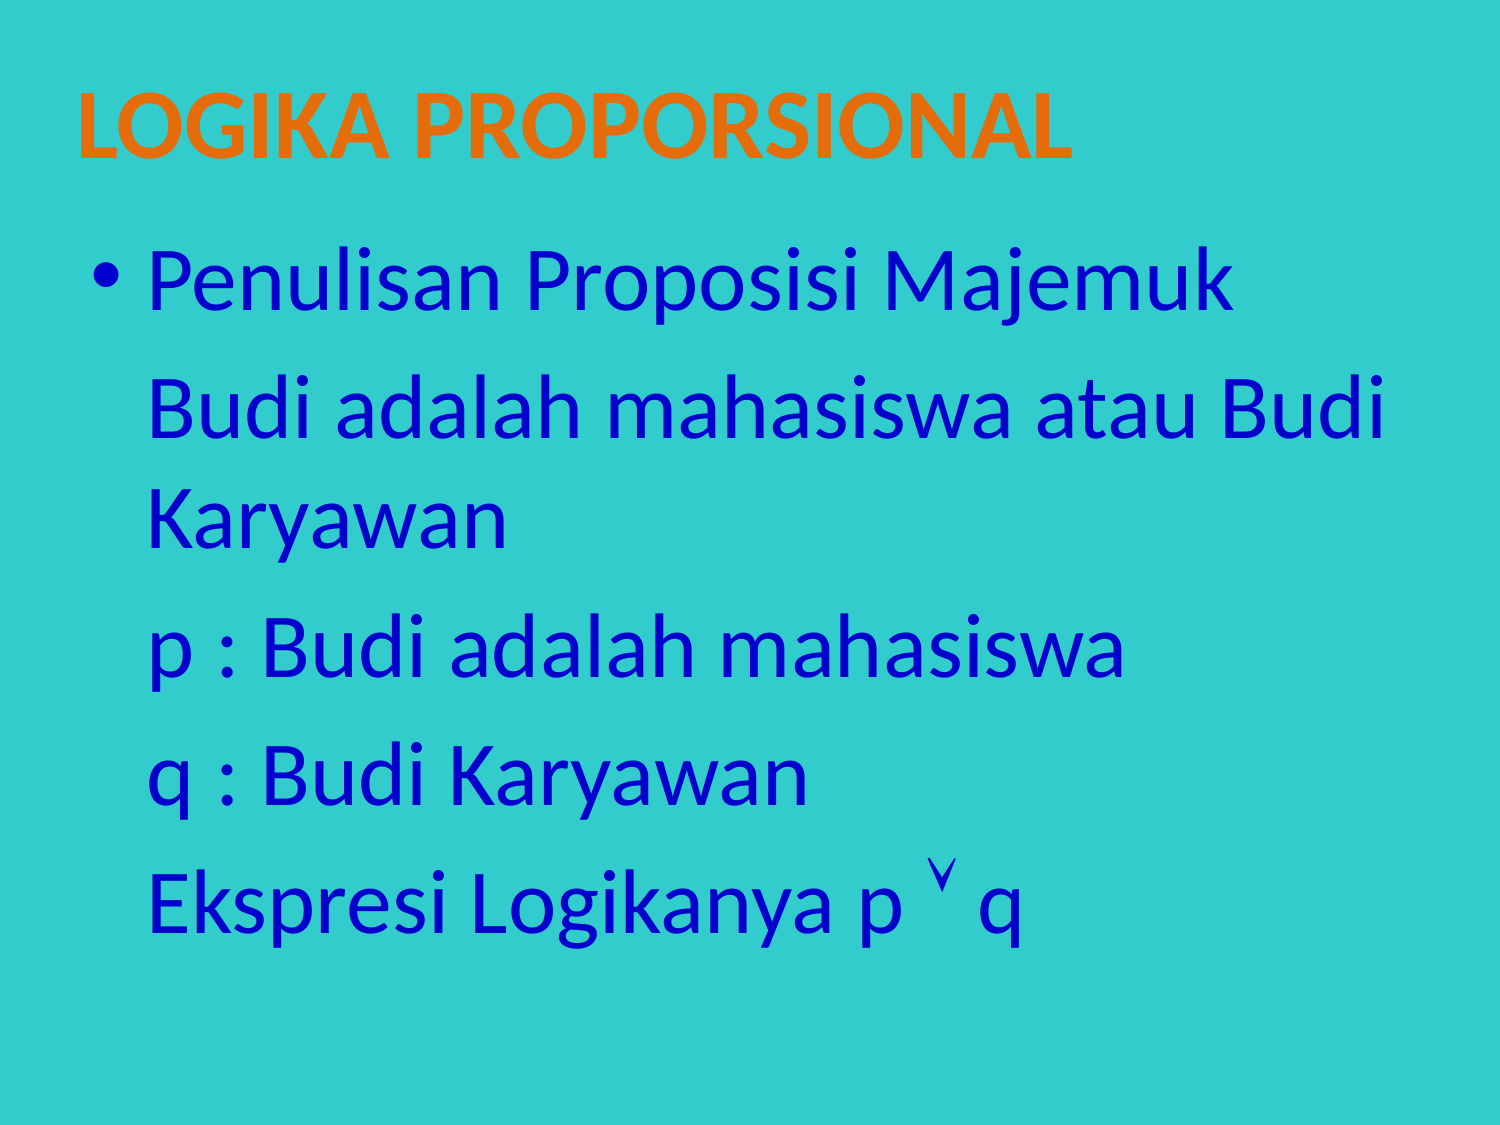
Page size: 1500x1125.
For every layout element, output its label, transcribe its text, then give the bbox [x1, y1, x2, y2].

text_box Logika Proporsional [60, 51, 1091, 187]
list Penulisan Proposisi Majemuk Budi adalah mahasiswa atau Budi Karyawan p : Budi adalah mahasiswa q : Budi Karyawan Ekspresi Logikanya p  q [75, 210, 1425, 1055]
